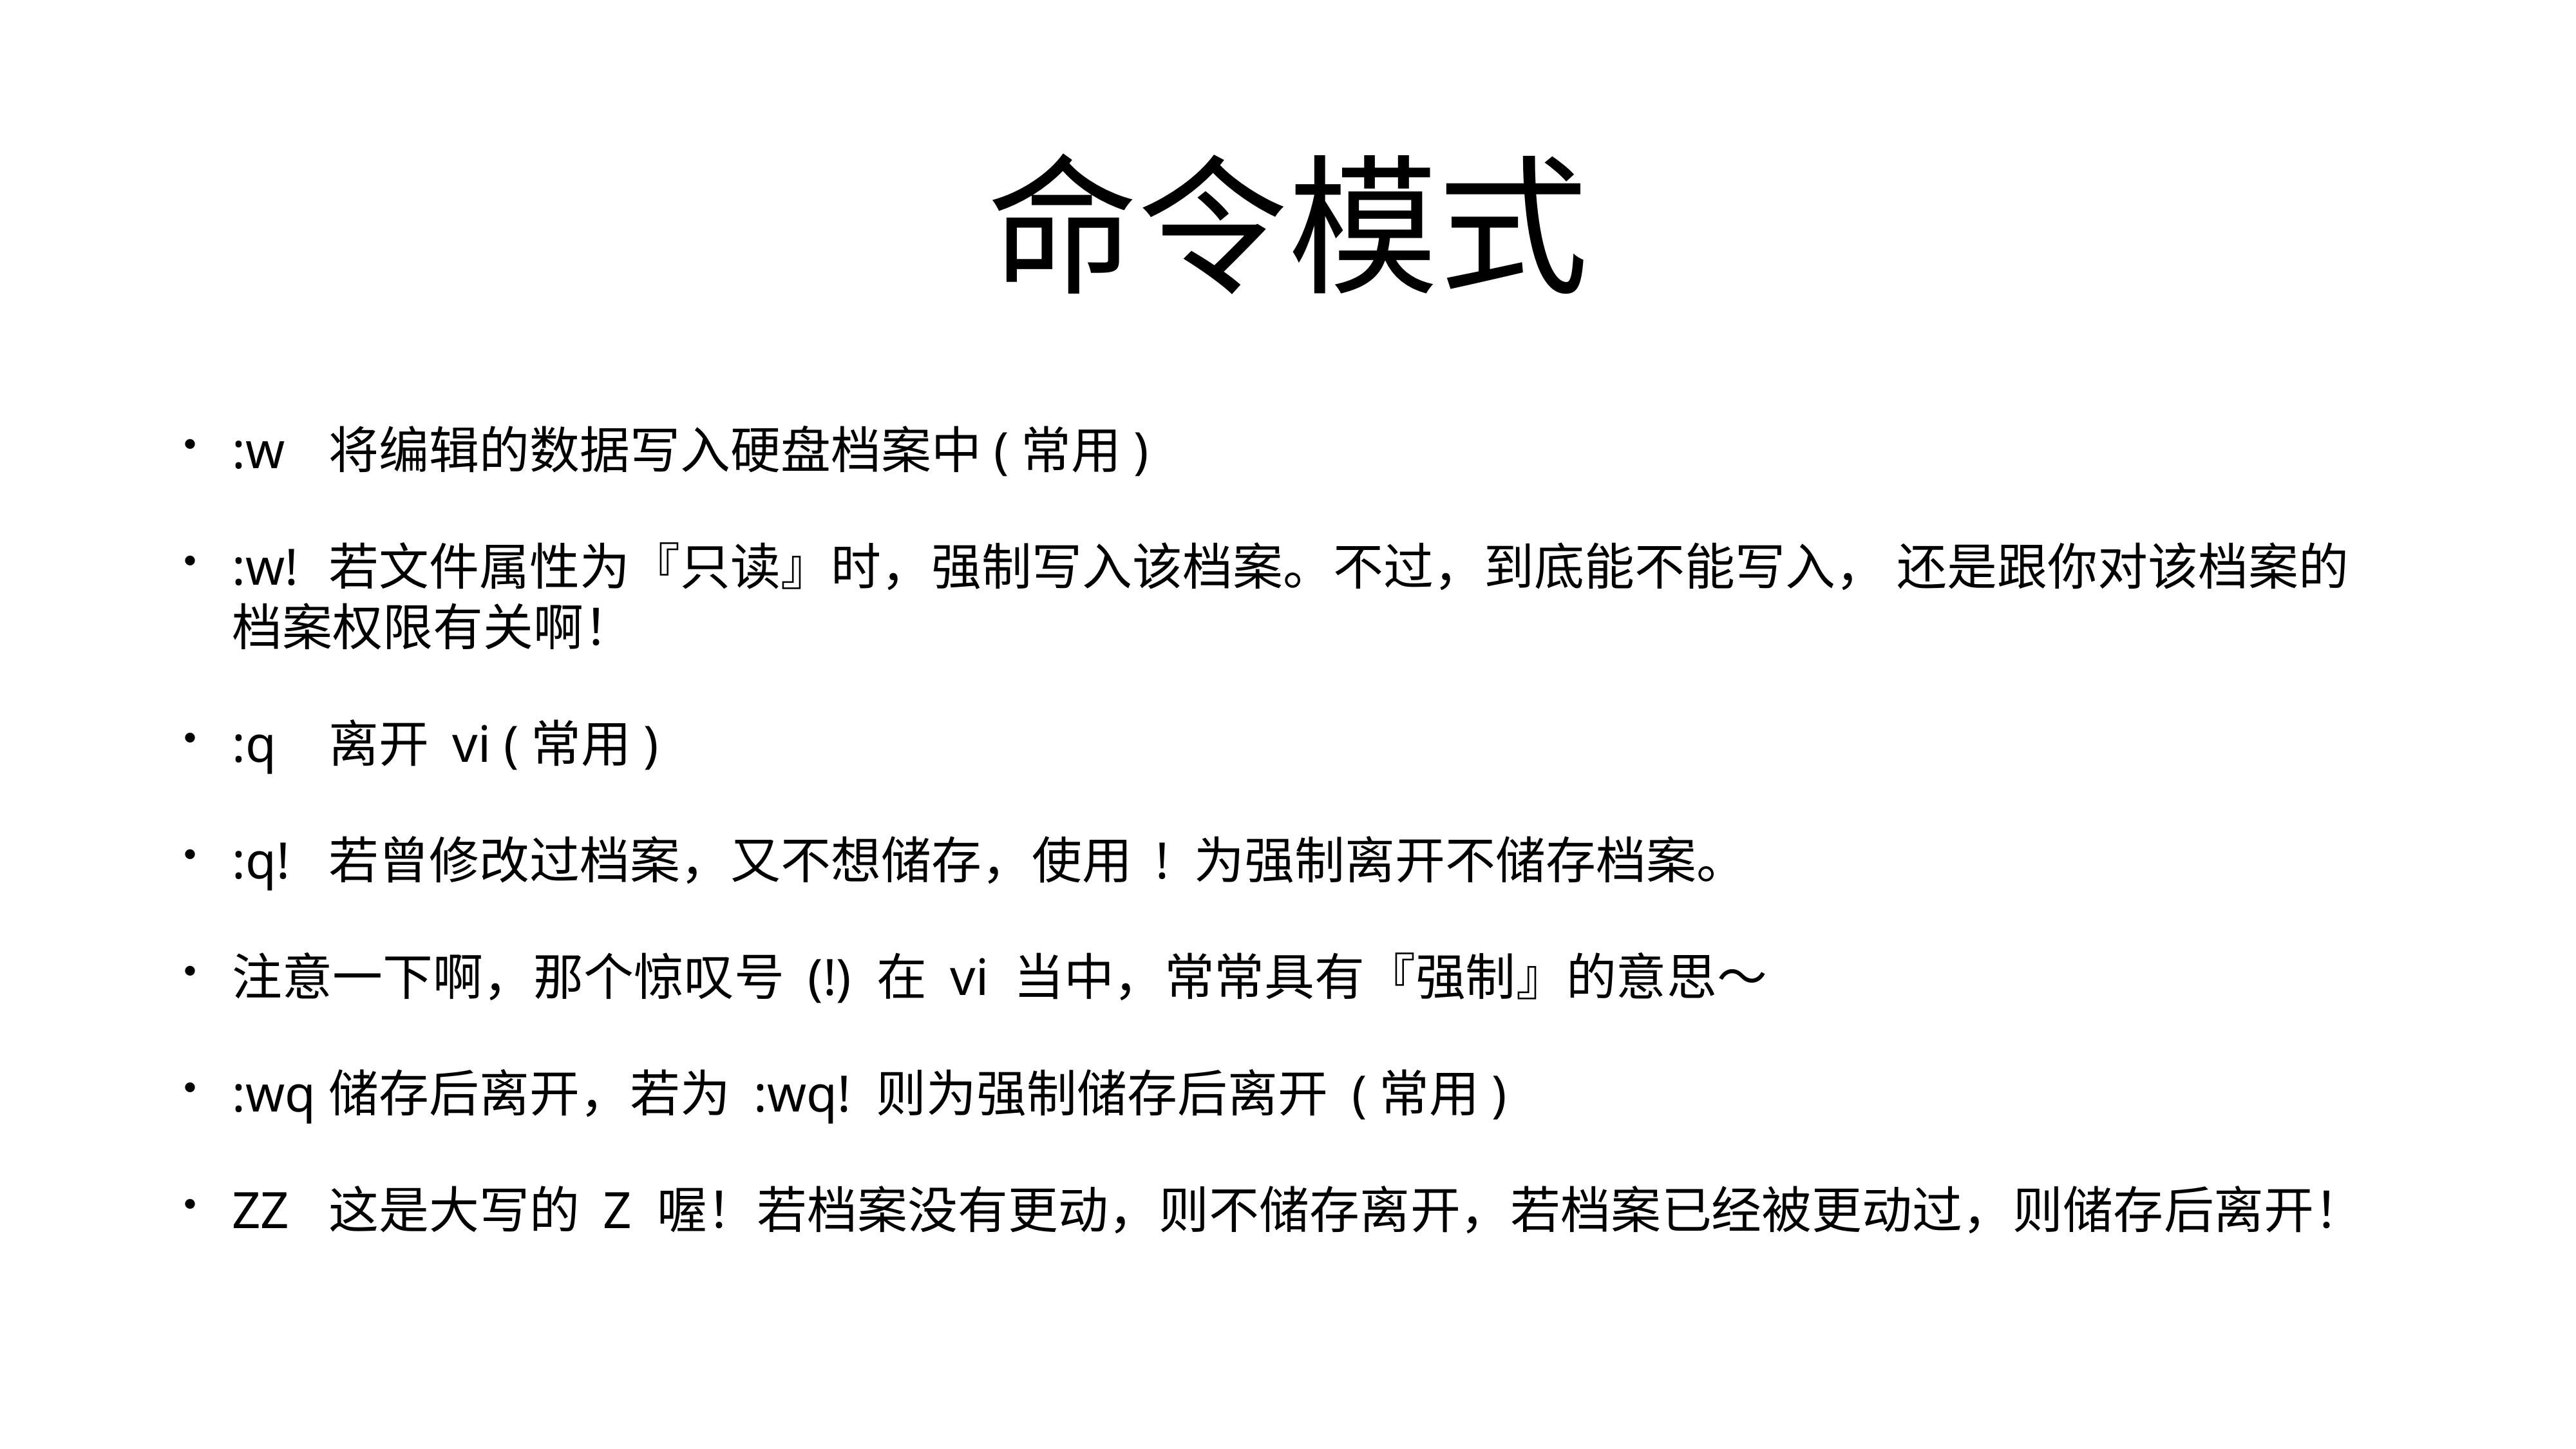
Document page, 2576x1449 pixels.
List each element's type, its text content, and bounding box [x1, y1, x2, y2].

list :w 将编辑的数据写入硬盘档案中(常用) :w! 若文件属性为『只读』时，强制写入该档案。不过，到底能不能写入， 还是跟你对该档案的档案权限有关啊！ :q 离开 vi (常用) :q! 若曾修改过档案，又不想储存，使用 ! 为强制离开不储存档案。 注意一下啊，那个惊叹号 (!) 在 vi 当中，常常具有『强制』的意思～ :wq 储存后离开，若为 :wq! 则为强制储存后离开 (常用) ZZ 这是大写的 Z 喔！若档案没有更动，则不储存离开，若档案已经被更动过，则储存后离开！ [178, 341, 2398, 1316]
title 命令模式 [178, 100, 2398, 341]
